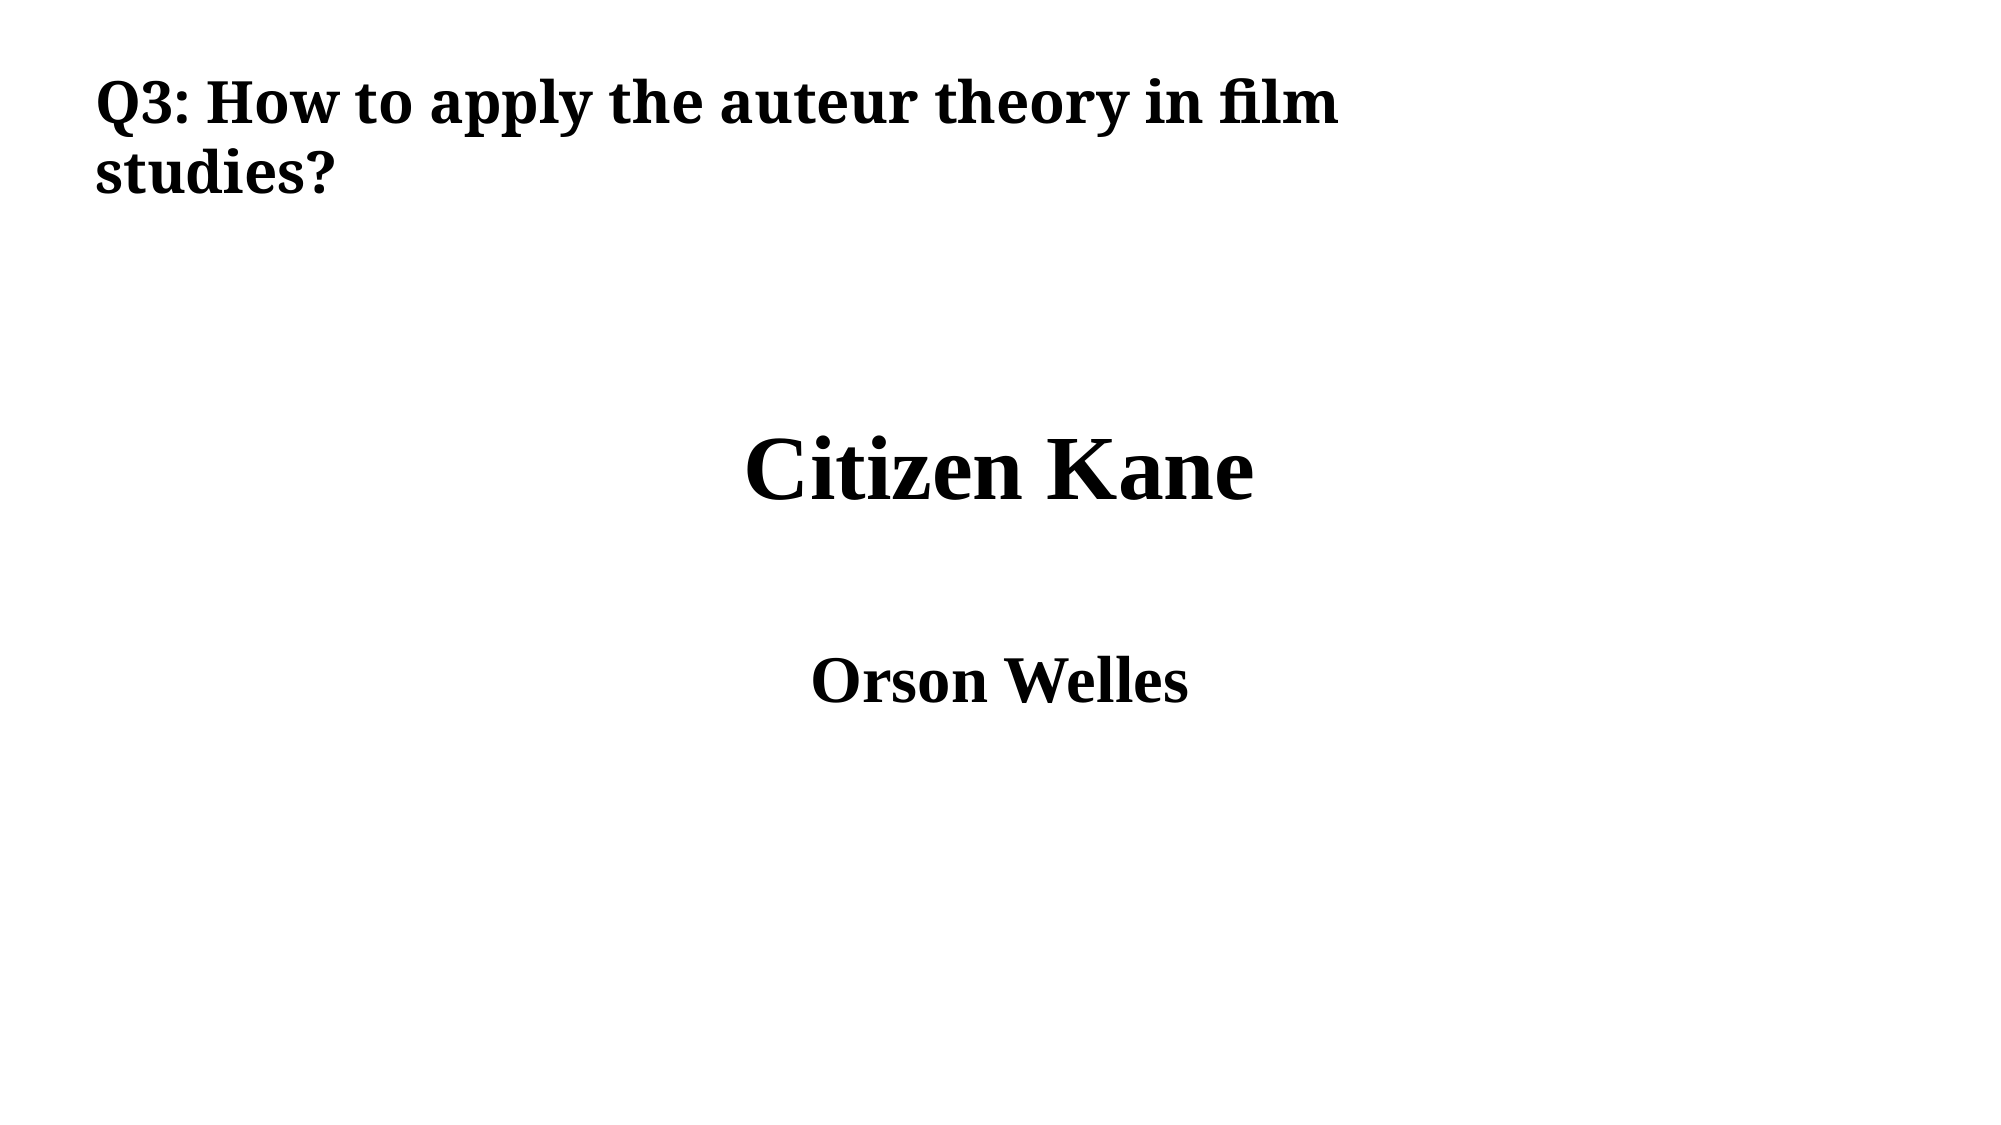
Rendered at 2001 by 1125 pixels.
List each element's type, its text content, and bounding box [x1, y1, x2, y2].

subtitle Orson Welles [474, 637, 1525, 925]
title Citizen Kane [362, 349, 1638, 591]
text_box Q3: How to apply the auteur theory in film studies? [80, 57, 1565, 213]
